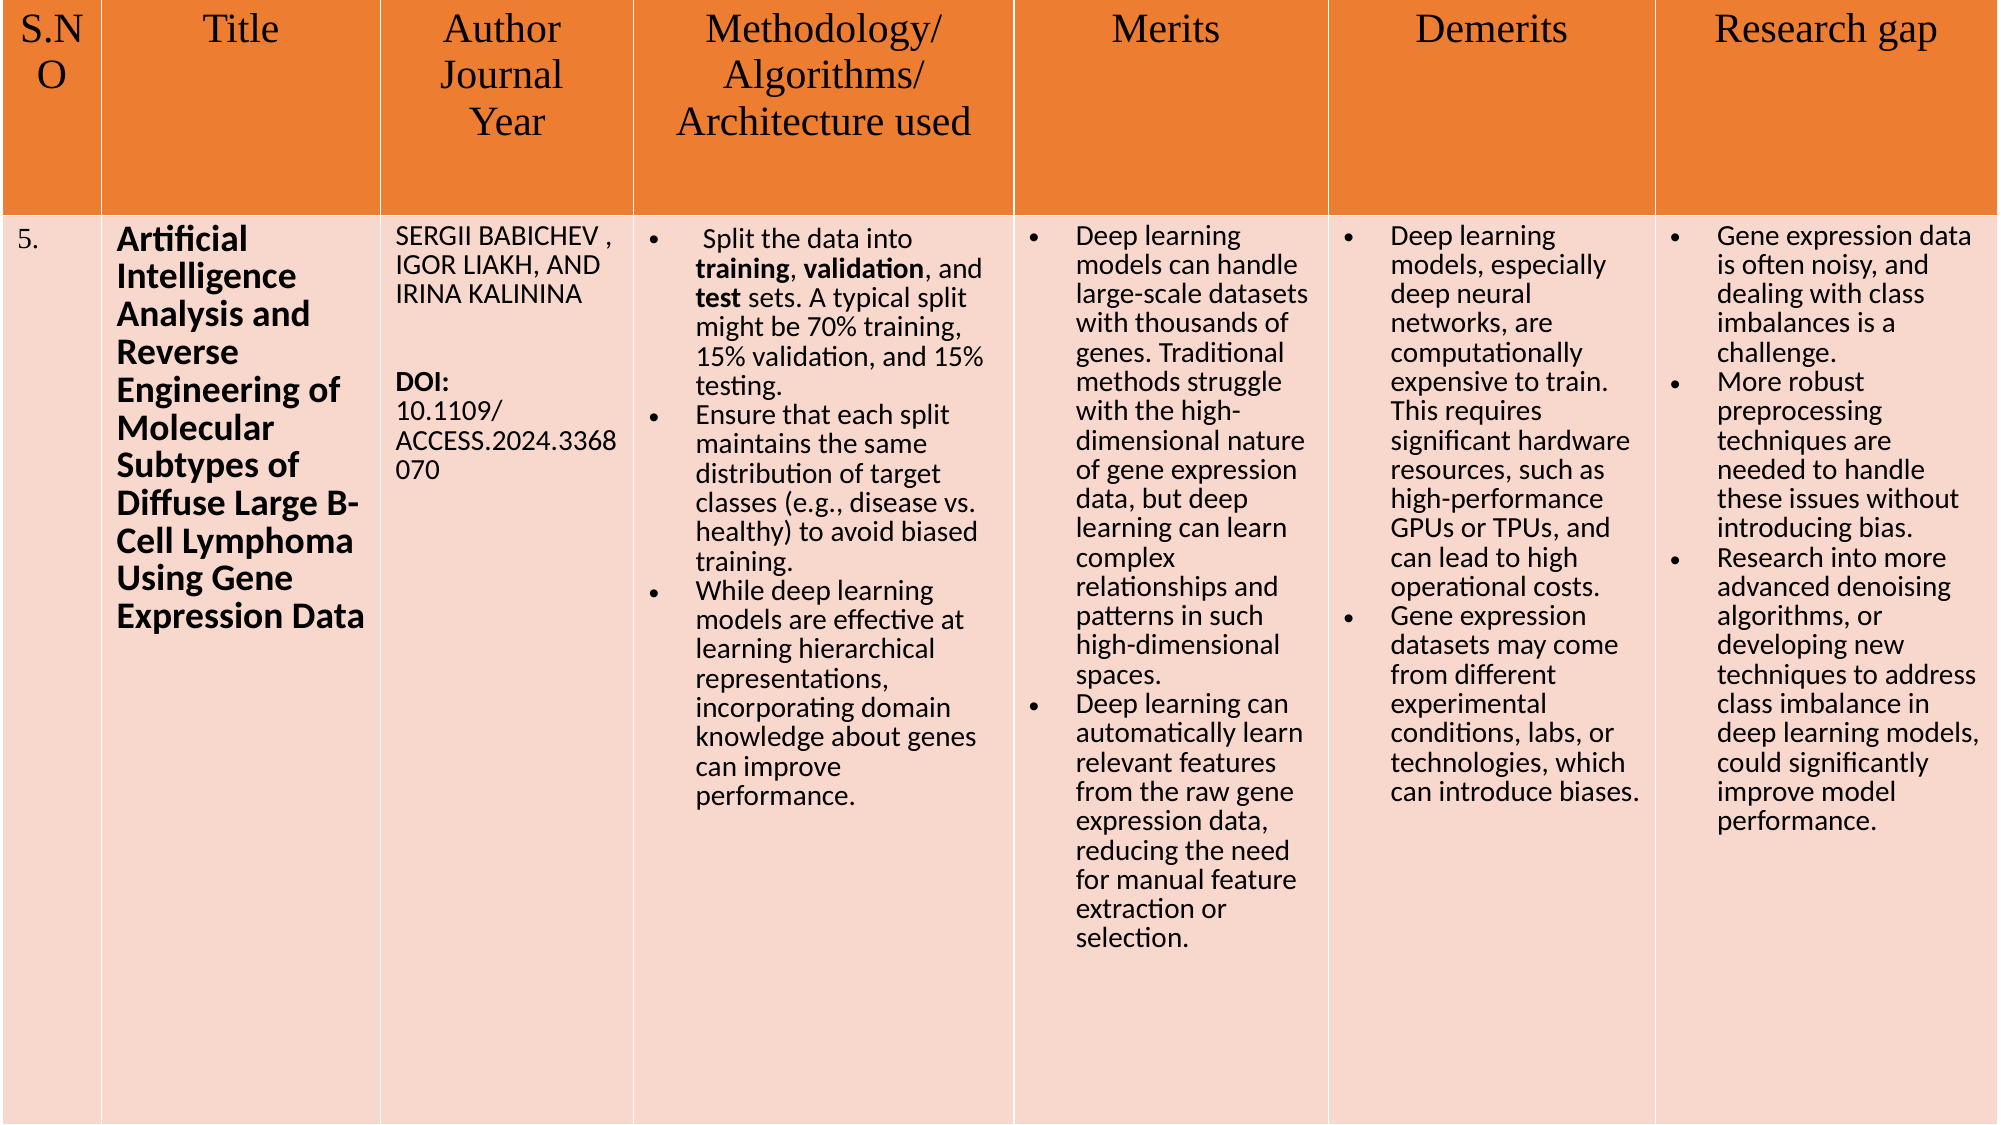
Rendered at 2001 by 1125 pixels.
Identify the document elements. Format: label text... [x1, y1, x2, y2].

table_header S.NO [3, 0, 101, 215]
table_header Research gap [1656, 0, 1997, 215]
table_header Methodology/Algorithms/Architecture used [634, 0, 1013, 215]
table_header Merits [1015, 0, 1328, 215]
table_cell SERGII BABICHEV , IGOR LIAKH, AND IRINA KALININA DOI: 10.1109/ACCESS.2024.3368070 [381, 216, 633, 1124]
table_cell Gene expression data is often noisy, and dealing with class imbalances is a challenge. More robust preprocessing techniques are needed to handle these issues without introducing bias. Research into more advanced denoising algorithms, or developing new techniques to address class imbalance in deep learning models, could significantly improve model performance. [1656, 216, 1997, 1124]
table_cell Split the data into training, validation, and test sets. A typical split might be 70% training, 15% validation, and 15% testing. Ensure that each split maintains the same distribution of target classes (e.g., disease vs. healthy) to avoid biased training. While deep learning models are effective at learning hierarchical representations, incorporating domain knowledge about genes can improve performance. [634, 216, 1013, 1124]
table_cell 5. [3, 216, 101, 1124]
table_header Author Journal Year [381, 0, 633, 215]
table_cell Deep learning models can handle large-scale datasets with thousands of genes. Traditional methods struggle with the high-dimensional nature of gene expression data, but deep learning can learn complex relationships and patterns in such high-dimensional spaces. Deep learning can automatically learn relevant features from the raw gene expression data, reducing the need for manual feature extraction or selection. [1015, 216, 1328, 1124]
table_header Demerits [1329, 0, 1655, 215]
table_header Title [102, 0, 380, 215]
table_cell Artificial Intelligence Analysis and Reverse Engineering of Molecular Subtypes of Diffuse Large B-Cell Lymphoma Using Gene Expression Data [102, 216, 380, 1124]
table_cell Deep learning models, especially deep neural networks, are computationally expensive to train. This requires significant hardware resources, such as high-performance GPUs or TPUs, and can lead to high operational costs. Gene expression datasets may come from different experimental conditions, labs, or technologies, which can introduce biases. [1329, 216, 1655, 1124]
